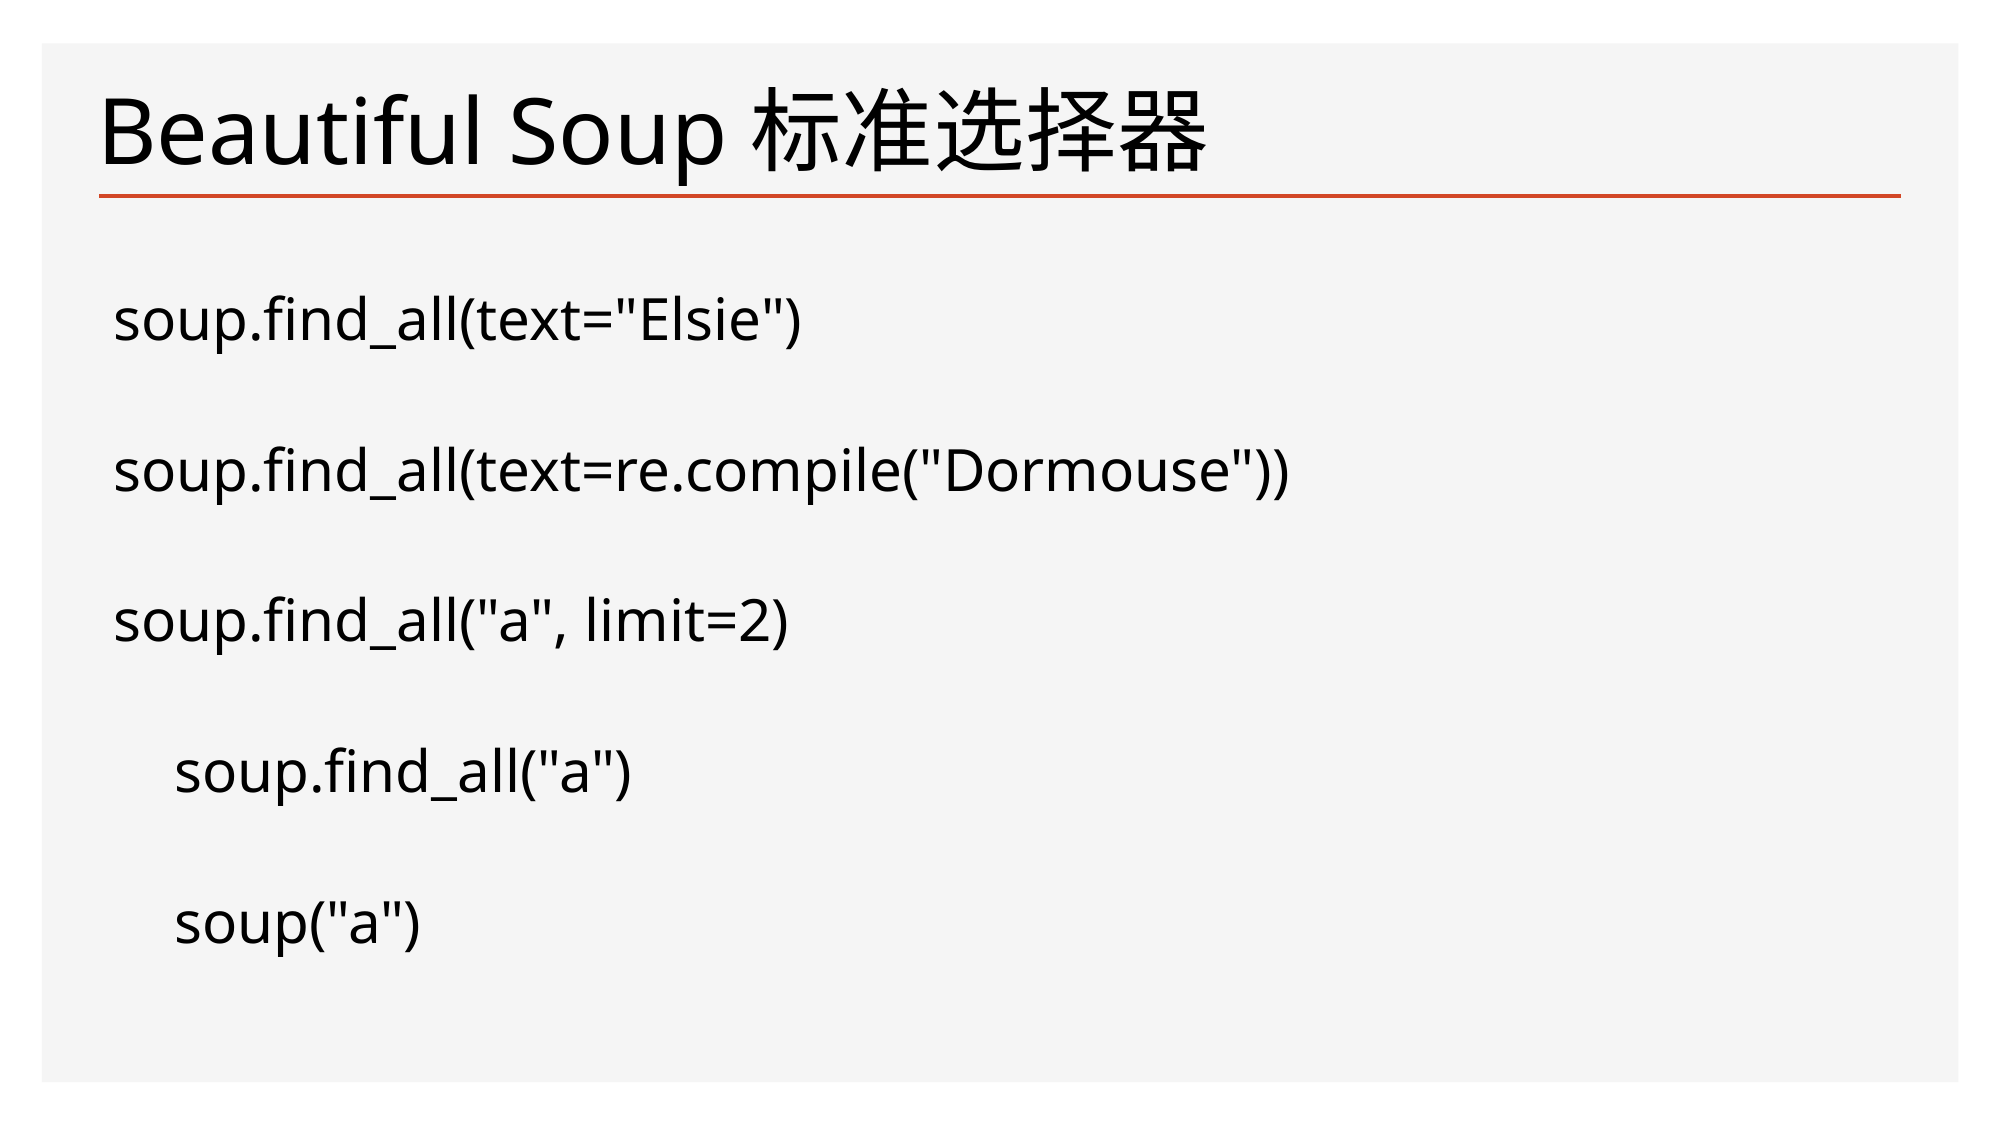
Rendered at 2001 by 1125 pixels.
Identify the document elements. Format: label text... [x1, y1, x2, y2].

list soup.find_all(text="Elsie") soup.find_all(text=re.compile("Dormouse")) soup.find_all("a", limit=2) soup.find_all("a") soup("a") [98, 259, 1899, 1035]
text_box Beautiful Soup标准选择器 [77, 0, 1920, 259]
